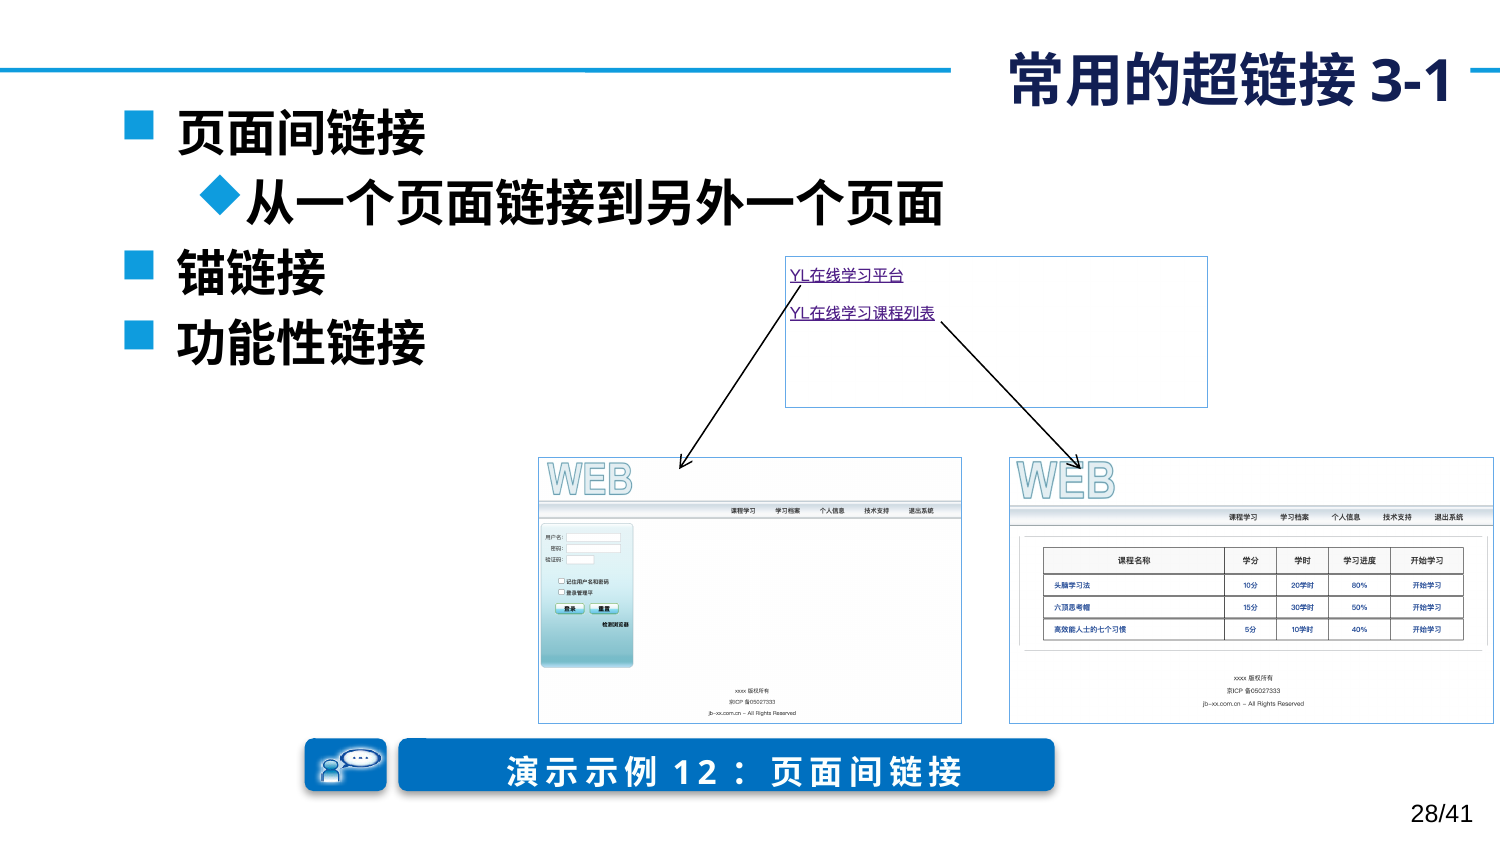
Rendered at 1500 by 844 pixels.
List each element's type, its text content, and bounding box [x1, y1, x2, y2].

picture [1009, 456, 1494, 724]
list 页面间链接 从一个页面链接到另外一个页面 锚链接 功能性链接 [105, 93, 1360, 575]
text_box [940, 321, 1082, 470]
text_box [678, 284, 801, 470]
title 常用的超链接3-1 [950, 35, 1471, 121]
picture [785, 256, 1208, 408]
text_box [304, 738, 1055, 800]
picture [538, 456, 962, 724]
slide_number /41 [1138, 790, 1489, 835]
